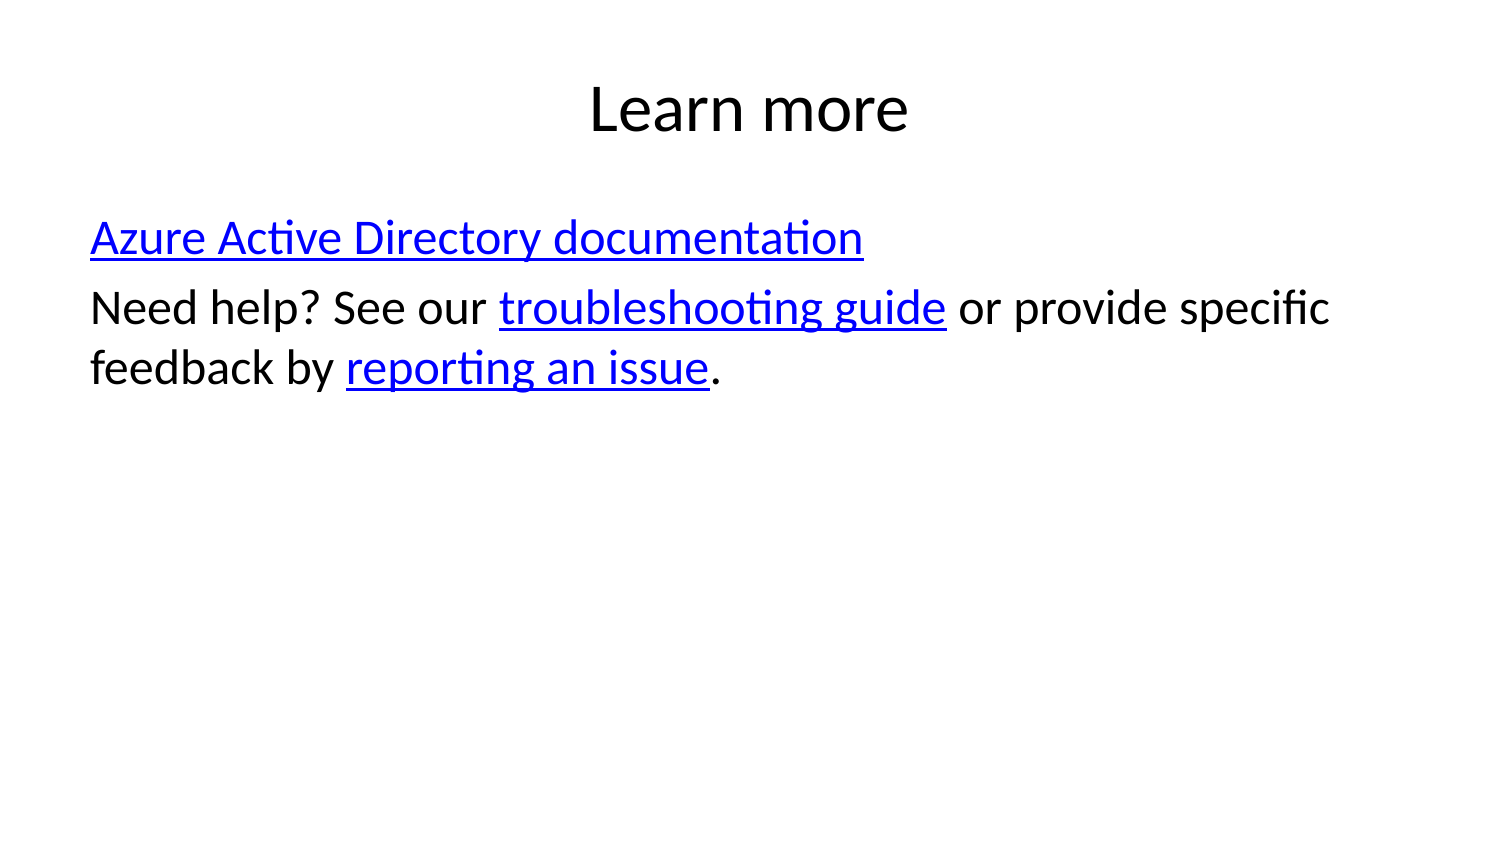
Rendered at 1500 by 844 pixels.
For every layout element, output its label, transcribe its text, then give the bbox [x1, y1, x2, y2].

title Learn more [75, 33, 1425, 175]
list Azure Active Directory documentation Need help? See our troubleshooting guide or provide specific feedback by reporting an issue. [75, 196, 1425, 754]
